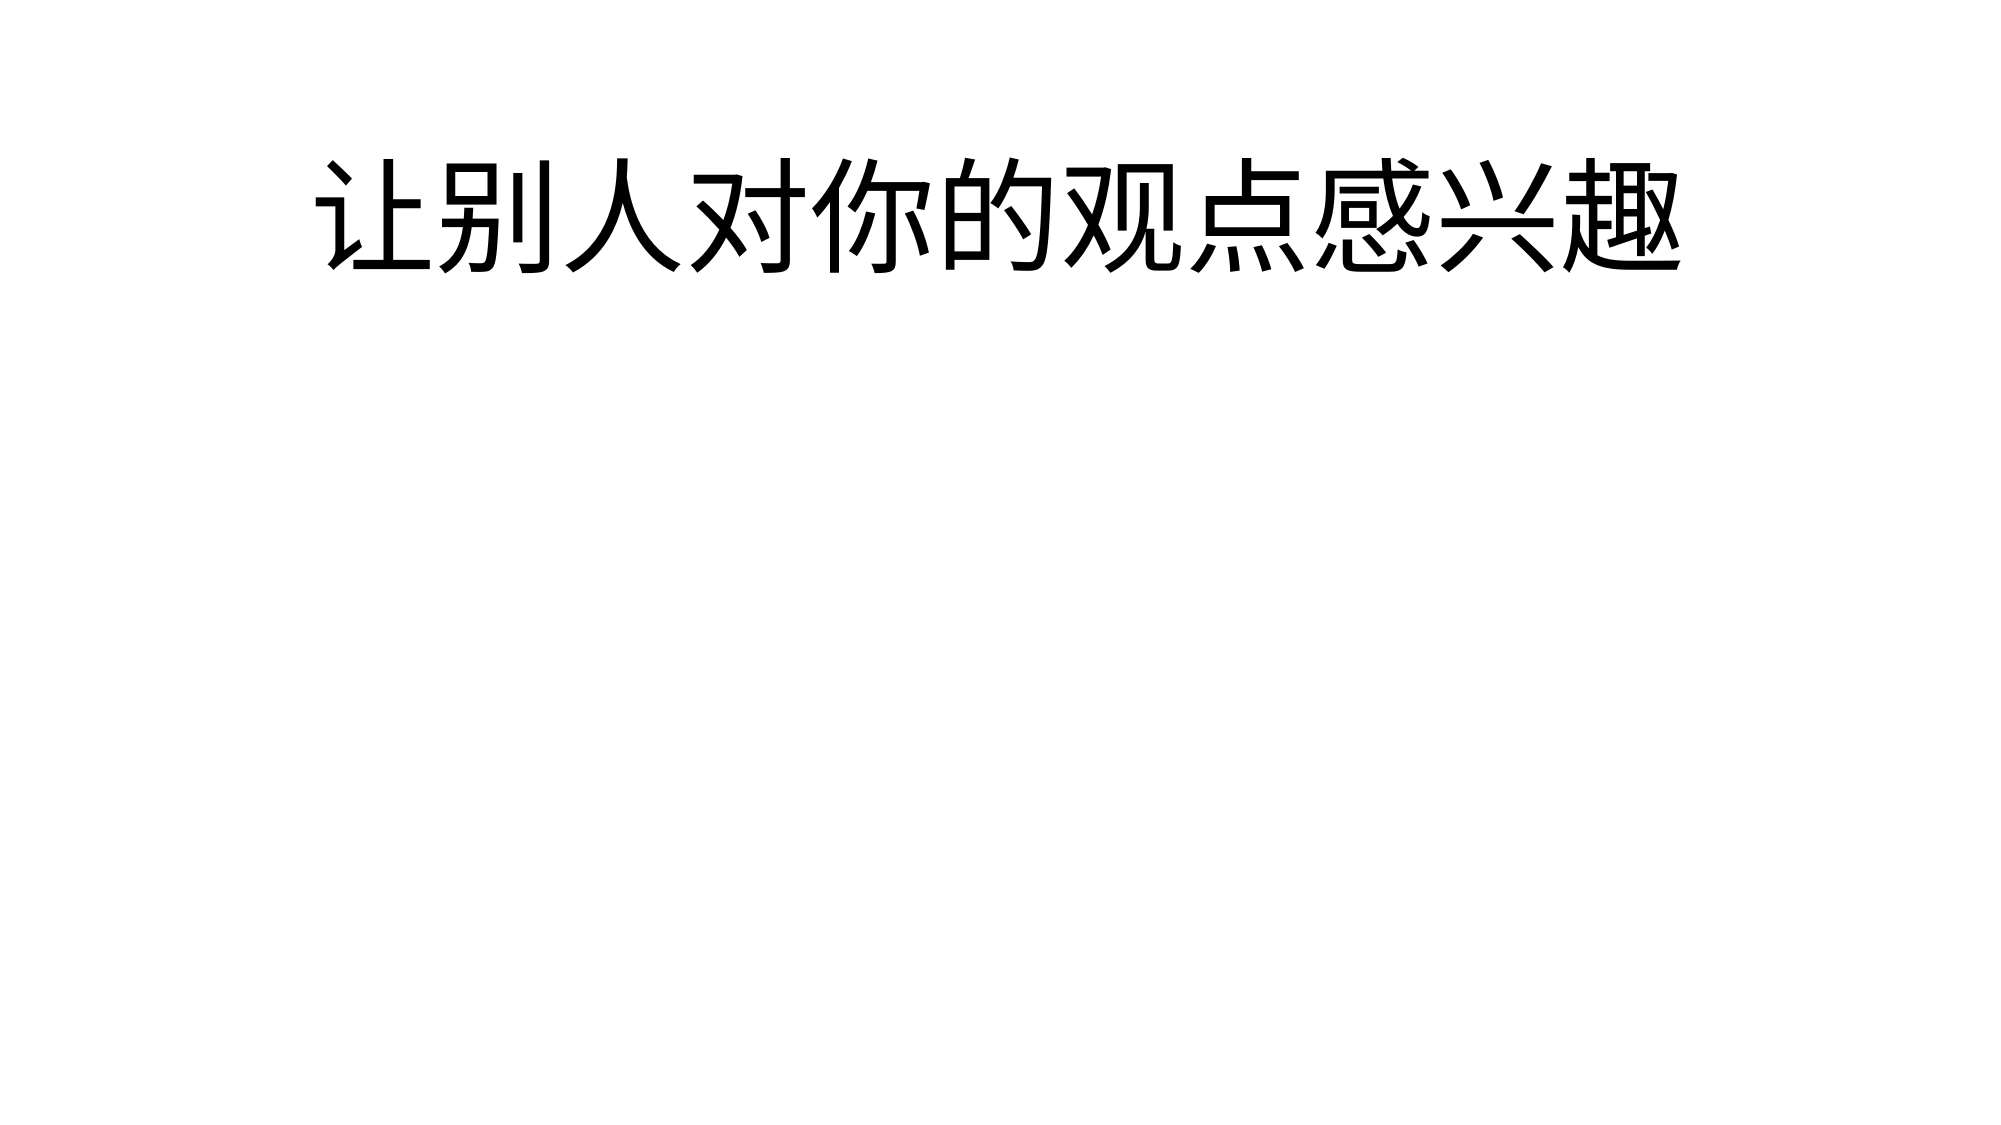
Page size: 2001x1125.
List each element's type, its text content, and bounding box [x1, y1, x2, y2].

title 让别人对你的观点感兴趣 [247, 95, 1748, 299]
